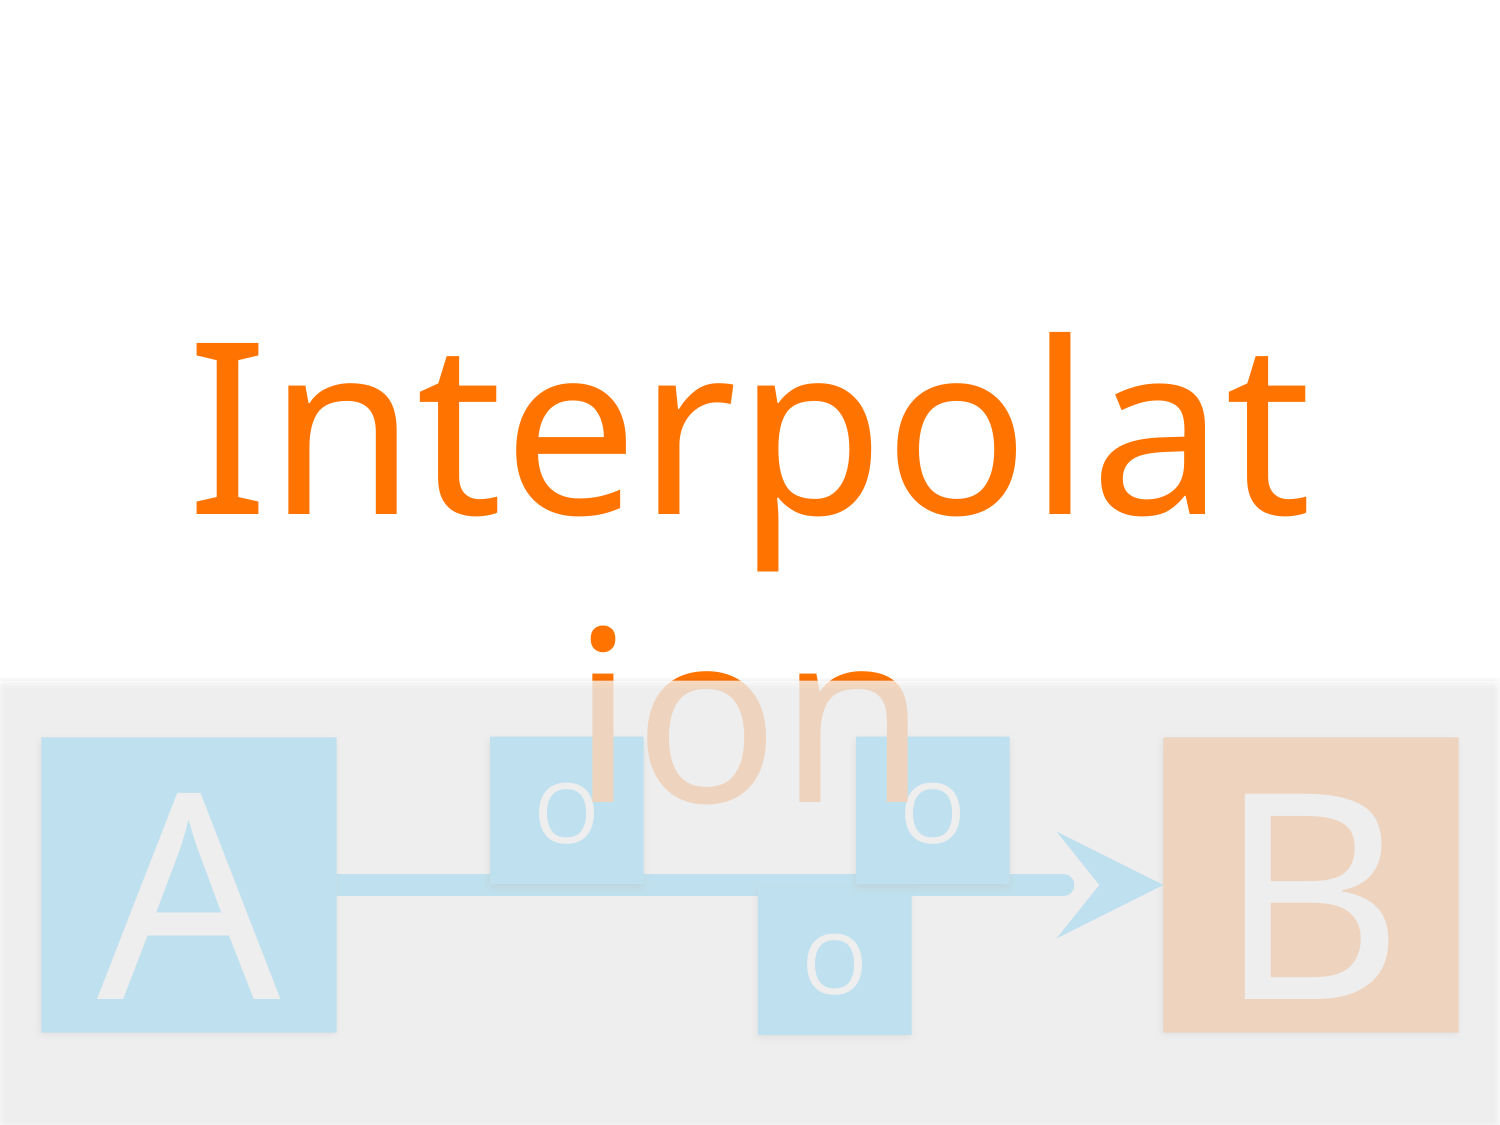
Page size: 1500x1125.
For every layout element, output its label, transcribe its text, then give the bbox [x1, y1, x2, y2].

title Interpolation [159, 444, 1341, 679]
text_box [0, 680, 1500, 1125]
